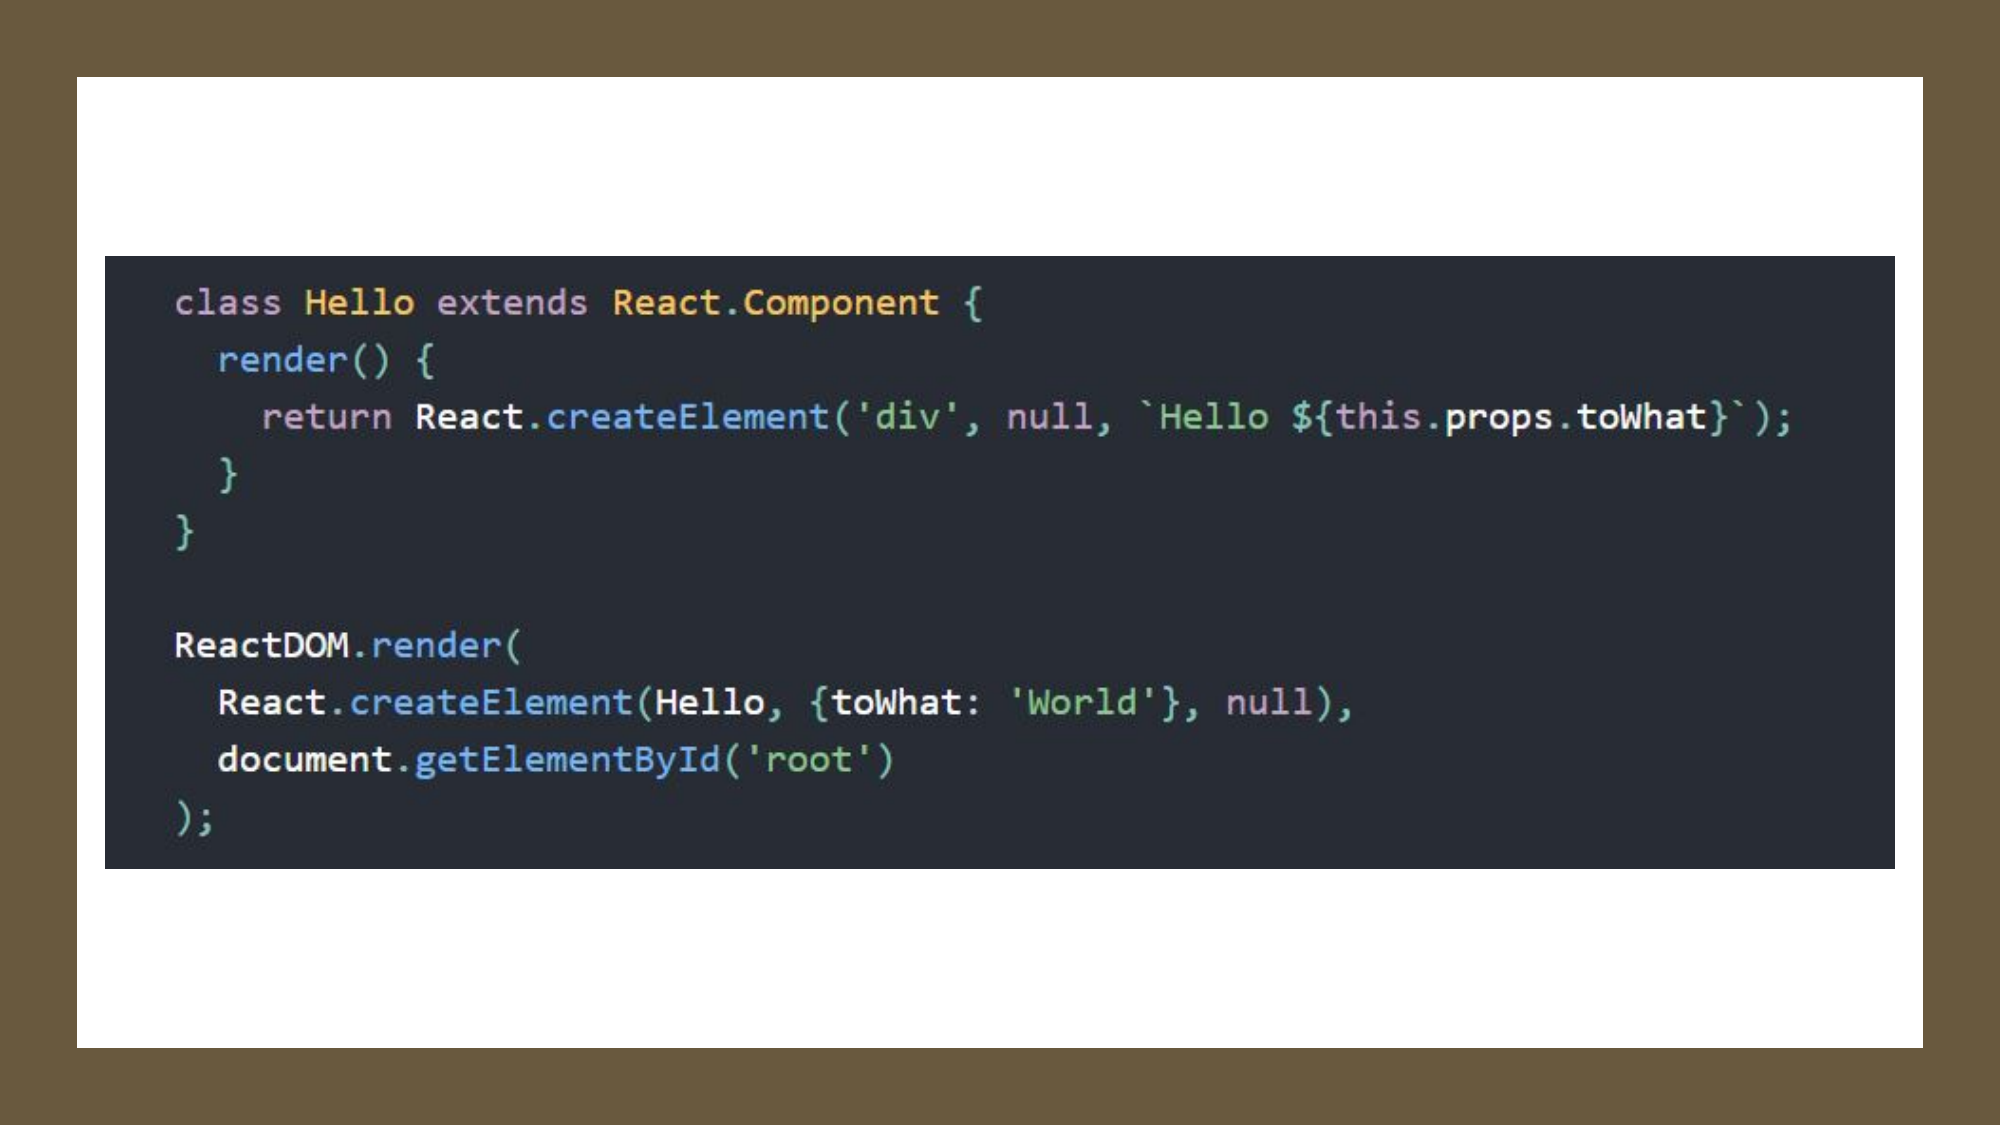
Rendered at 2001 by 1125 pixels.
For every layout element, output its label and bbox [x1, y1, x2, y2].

text_box [0, 0, 2000, 1125]
list [105, 255, 1895, 870]
text_box [77, 77, 1923, 1048]
text_box [1510, 485, 2000, 1013]
